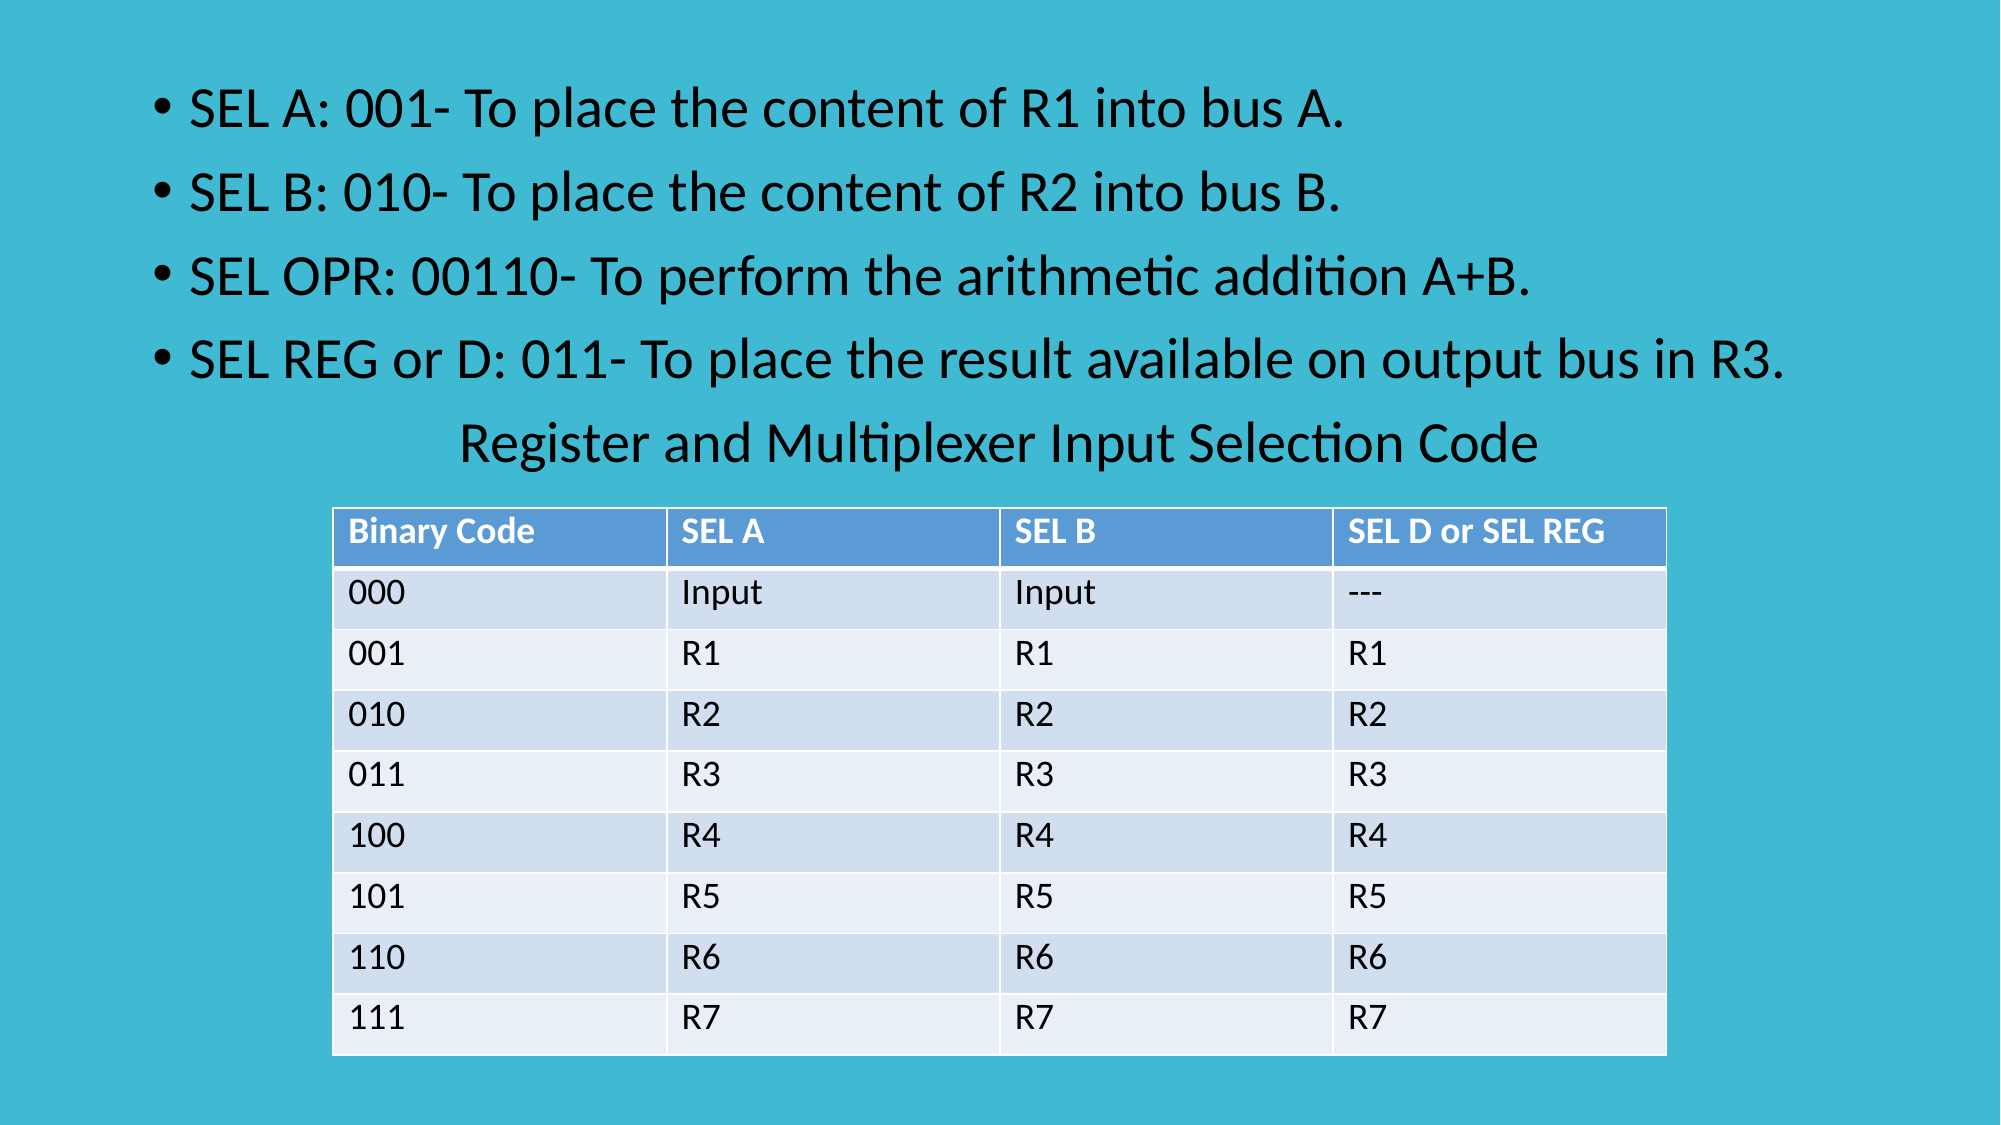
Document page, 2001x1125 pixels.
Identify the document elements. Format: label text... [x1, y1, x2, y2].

table_cell R5 [1001, 874, 1332, 933]
table_header SEL A [668, 509, 999, 566]
table_cell R2 [1001, 691, 1332, 750]
table_cell 111 [334, 995, 666, 1054]
table_cell 001 [334, 630, 666, 689]
table_cell R5 [1334, 874, 1666, 933]
table_header SEL B [1001, 509, 1332, 566]
table_cell 100 [334, 813, 666, 872]
table_cell R3 [1001, 752, 1332, 811]
table_cell R4 [1334, 813, 1666, 872]
table_cell R7 [1001, 995, 1332, 1054]
table_cell R2 [1334, 691, 1666, 750]
table_cell R1 [1001, 630, 1332, 689]
table_cell R1 [668, 630, 999, 689]
table_cell R4 [1001, 813, 1332, 872]
table_cell R6 [1001, 934, 1332, 993]
table_cell R7 [668, 995, 999, 1054]
table_cell 011 [334, 752, 666, 811]
table_header Binary Code [334, 509, 666, 566]
table_cell 101 [334, 874, 666, 933]
table_cell 110 [334, 934, 666, 993]
table_cell --- [1334, 571, 1666, 629]
table_cell R6 [1334, 934, 1666, 993]
table_cell R7 [1334, 995, 1666, 1054]
list SEL A: 001- To place the content of R1 into bus A. SEL B: 010- To place the content of R2 into bus B. SEL OPR: 00110- To perform the arithmetic addition A+B. SEL REG or D: 011- To place the result available on output bus in R3. Register and Multiplexer Input Selection Code [137, 69, 1863, 1099]
table_cell Input [1001, 571, 1332, 629]
table_cell R3 [668, 752, 999, 811]
table_cell R3 [1334, 752, 1666, 811]
table_cell R4 [668, 813, 999, 872]
table_cell 010 [334, 691, 666, 750]
table_cell R1 [1334, 630, 1666, 689]
table_cell R5 [668, 874, 999, 933]
table_cell R2 [668, 691, 999, 750]
table_cell Input [668, 571, 999, 629]
table_cell 000 [334, 571, 666, 629]
table_header SEL D or SEL REG [1334, 509, 1666, 566]
table_cell R6 [668, 934, 999, 993]
